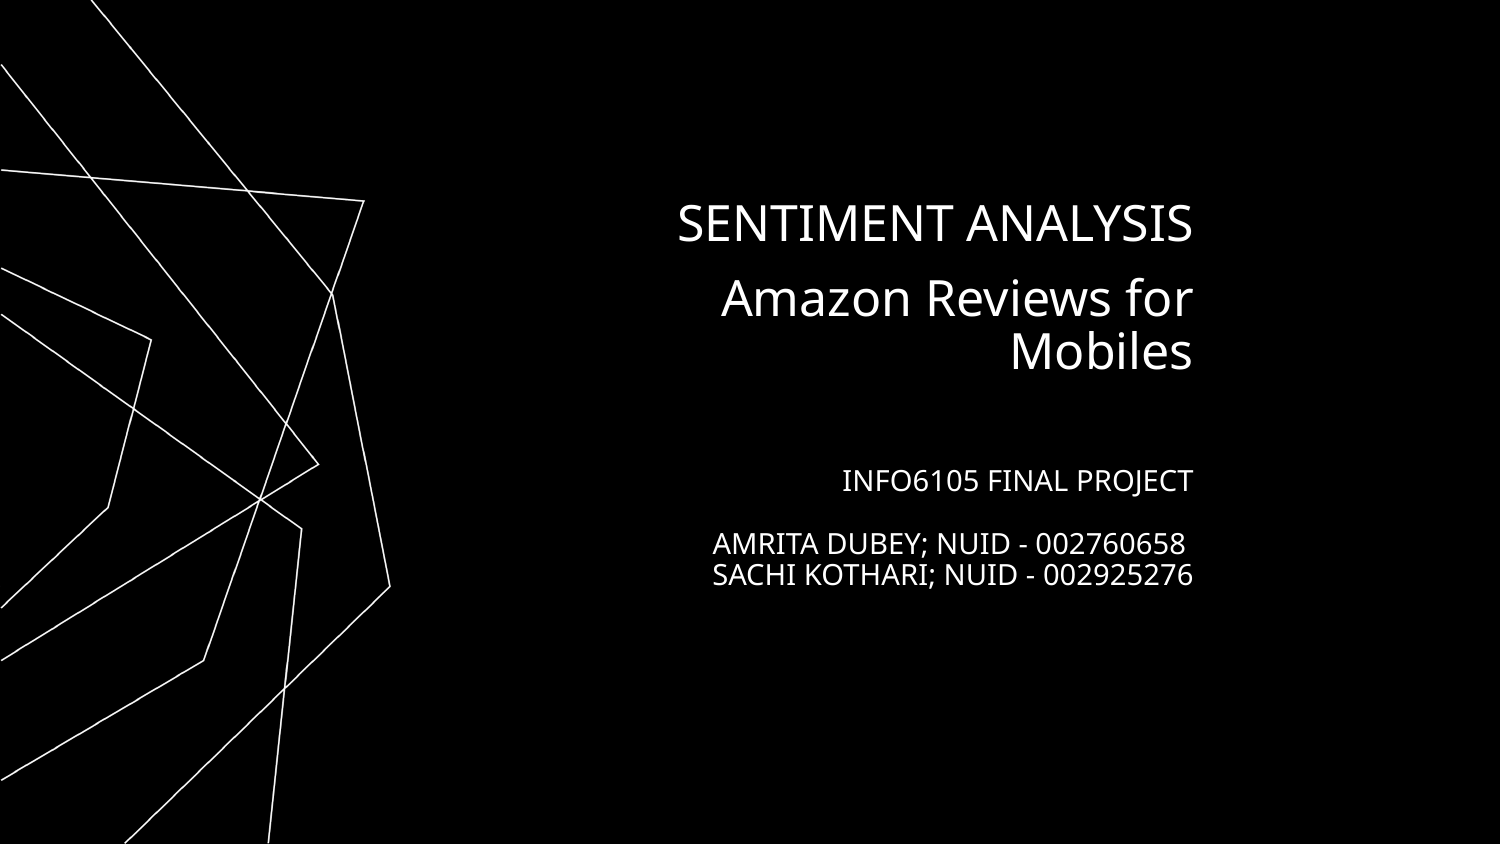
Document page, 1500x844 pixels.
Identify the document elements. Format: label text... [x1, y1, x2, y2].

subtitle INFO6105 FINAL PROJECT AMRITA DUBEY; NUID - 002760658 SACHI KOTHARI; NUID - 002925276 [525, 460, 1206, 630]
picture [0, 0, 391, 844]
title SENTIMENT ANALYSIS Amazon Reviews for Mobiles [525, 217, 1206, 387]
